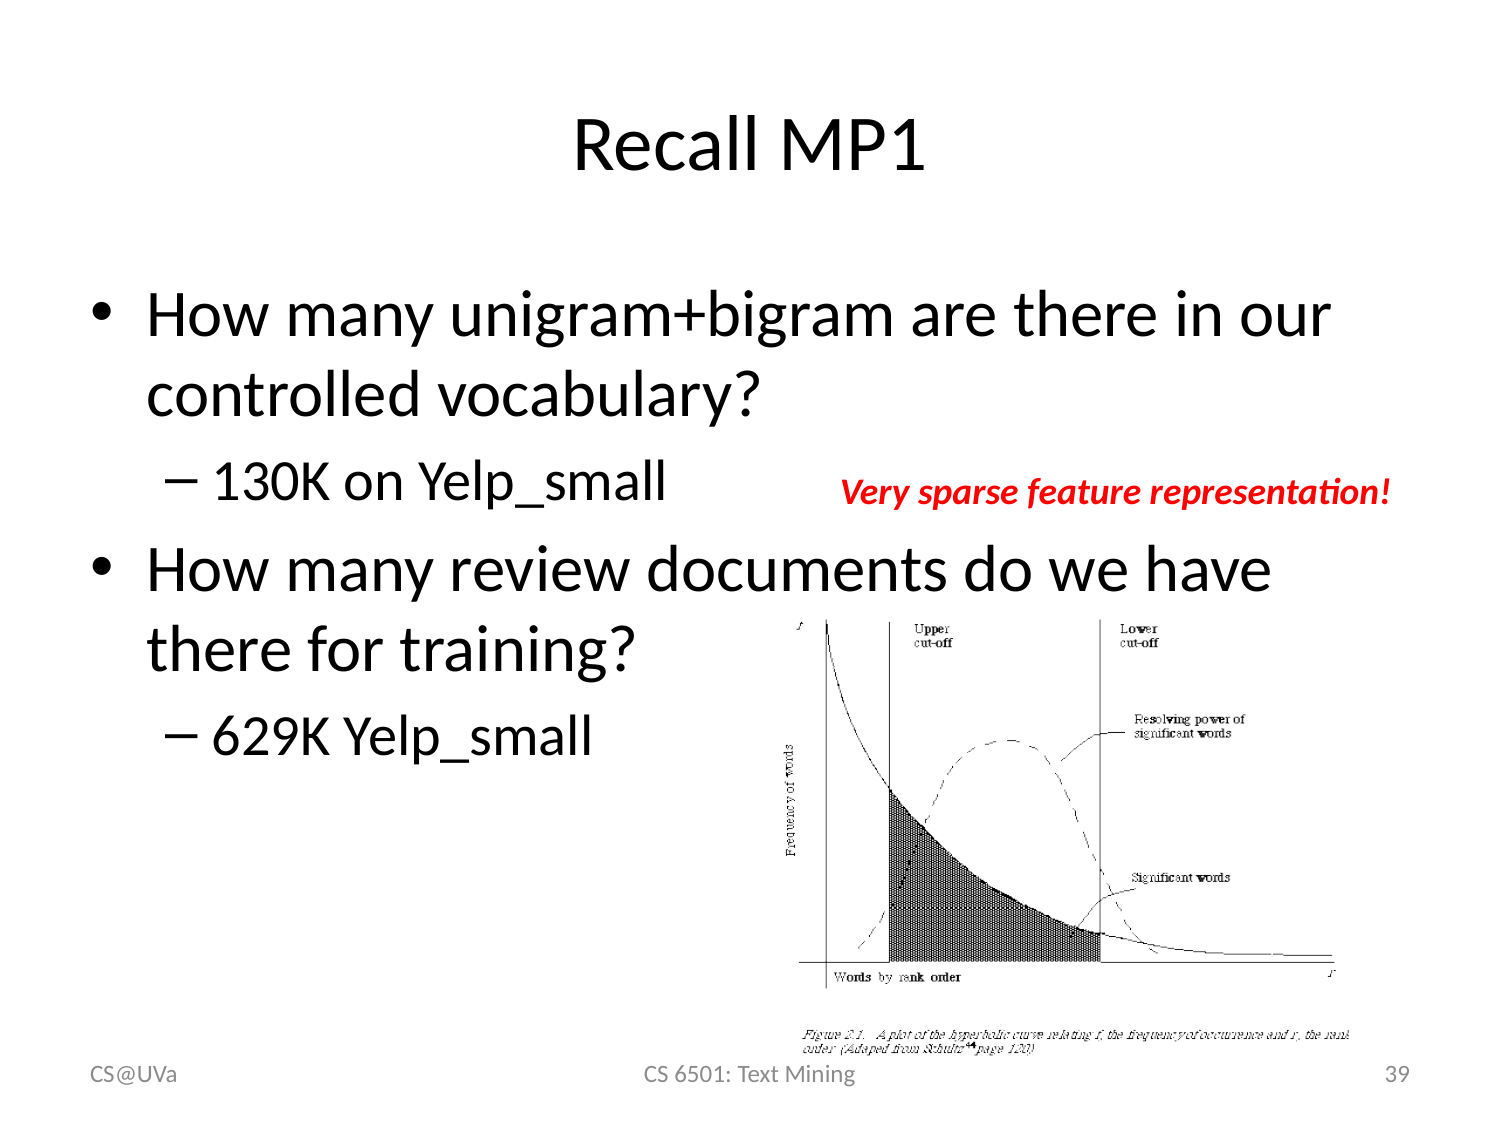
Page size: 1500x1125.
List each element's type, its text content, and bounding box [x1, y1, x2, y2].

slide_number 39 [1074, 1042, 1425, 1103]
footer CS 6501: Text Mining [512, 1042, 988, 1103]
list How many unigram+bigram are there in our controlled vocabulary? 130K on Yelp_small How many review documents do we have there for training? 629K Yelp_small [75, 262, 1425, 1005]
title Recall MP1 [75, 45, 1425, 233]
picture [780, 617, 1351, 1058]
slide_number CS@UVa [75, 1042, 425, 1103]
text_box Very sparse feature representation! [824, 459, 1438, 520]
